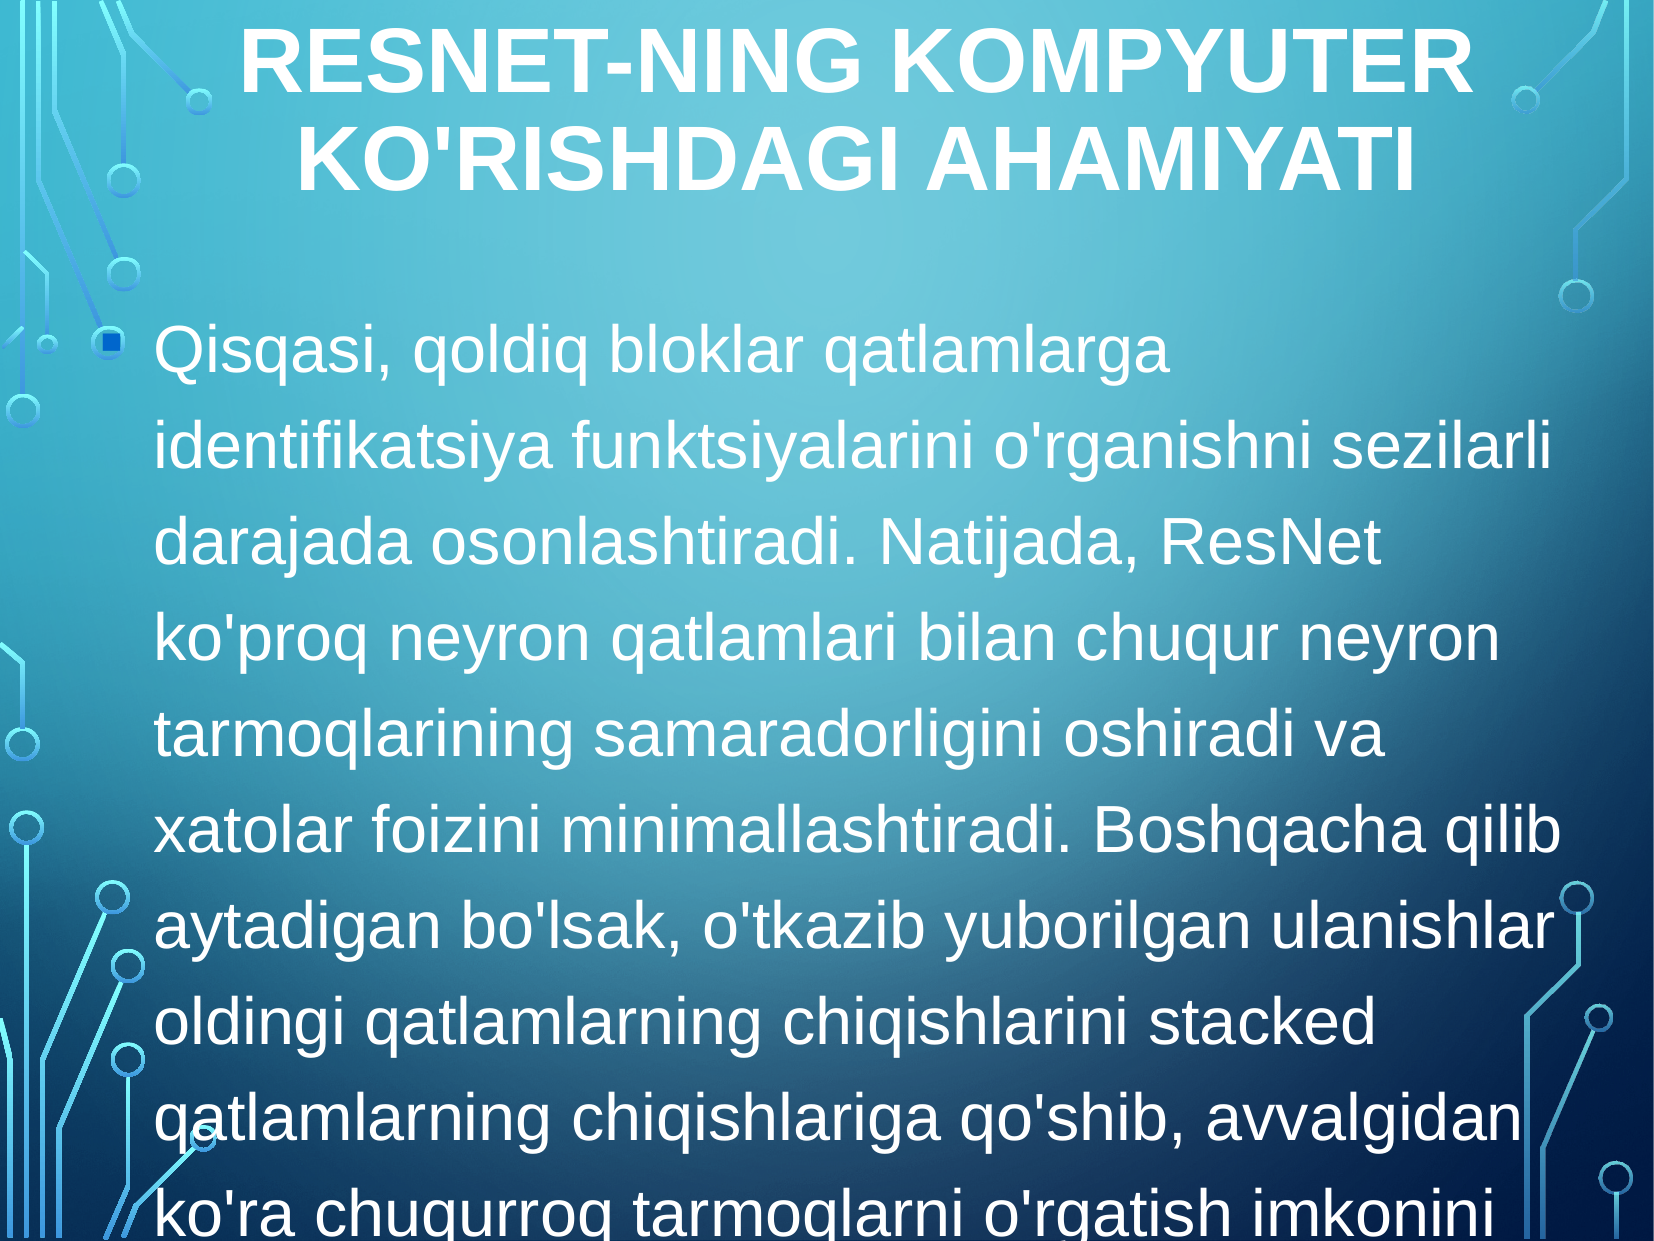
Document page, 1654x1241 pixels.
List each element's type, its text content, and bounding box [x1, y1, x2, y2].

title ResNet-ning kompyuter ko'rishdagi ahamiyati [148, 8, 1567, 216]
list Qisqasi, qoldiq bloklar qatlamlarga identifikatsiya funktsiyalarini o'rganishni sezilarli darajada osonlashtiradi. Natijada, ResNet ko'proq neyron qatlamlari bilan chuqur neyron tarmoqlarining samaradorligini oshiradi va xatolar foizini minimallashtiradi. Boshqacha qilib aytadigan bo'lsak, o'tkazib yuborilgan ulanishlar oldingi qatlamlarning chiqishlarini stacked qatlamlarning chiqishlariga qo'shib, avvalgidan ko'ra chuqurroq tarmoqlarni o'rgatish imkonini beradi. [82, 290, 1571, 1113]
